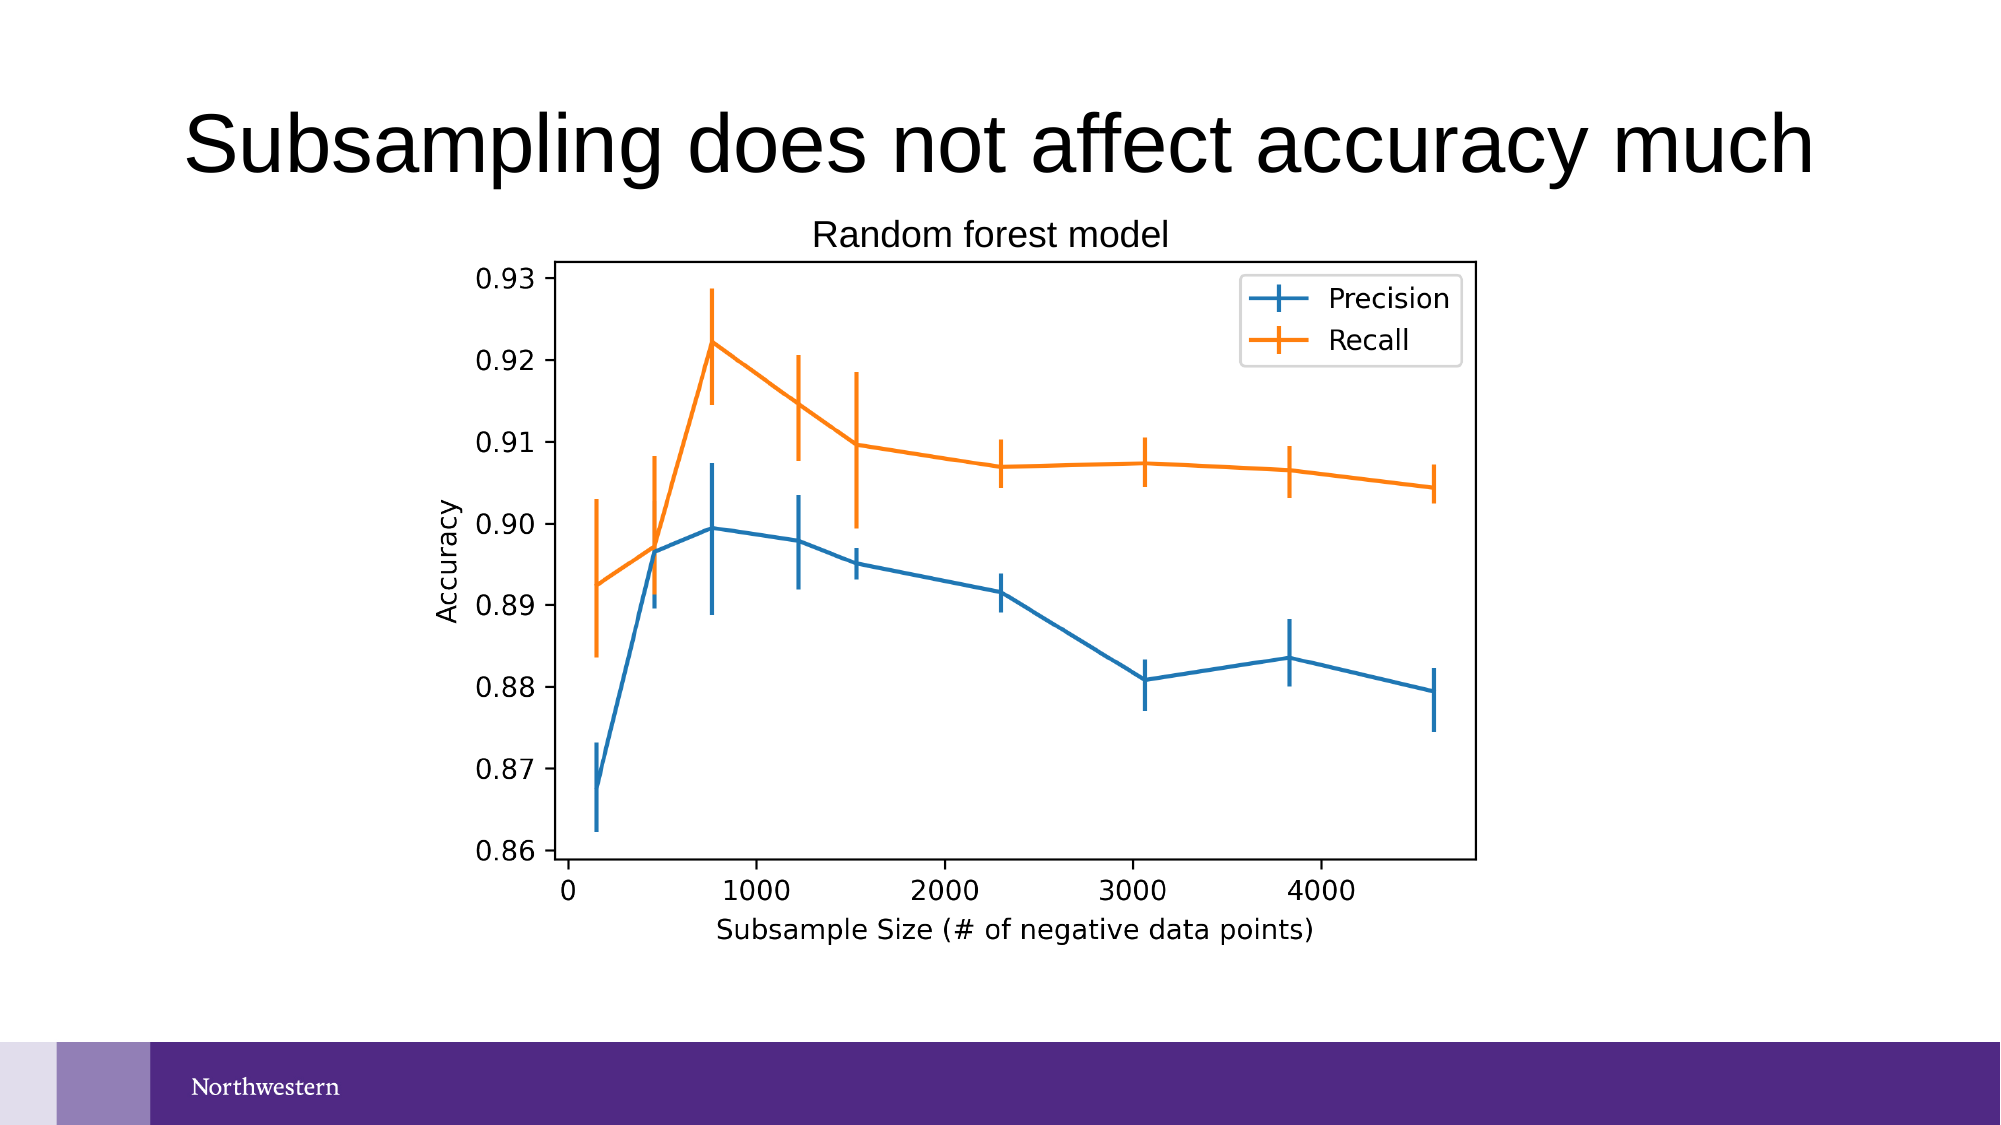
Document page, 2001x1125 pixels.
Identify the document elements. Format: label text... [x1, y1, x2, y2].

title Subsampling does not affect accuracy much [99, 45, 1900, 233]
picture [0, 0, 2000, 1125]
